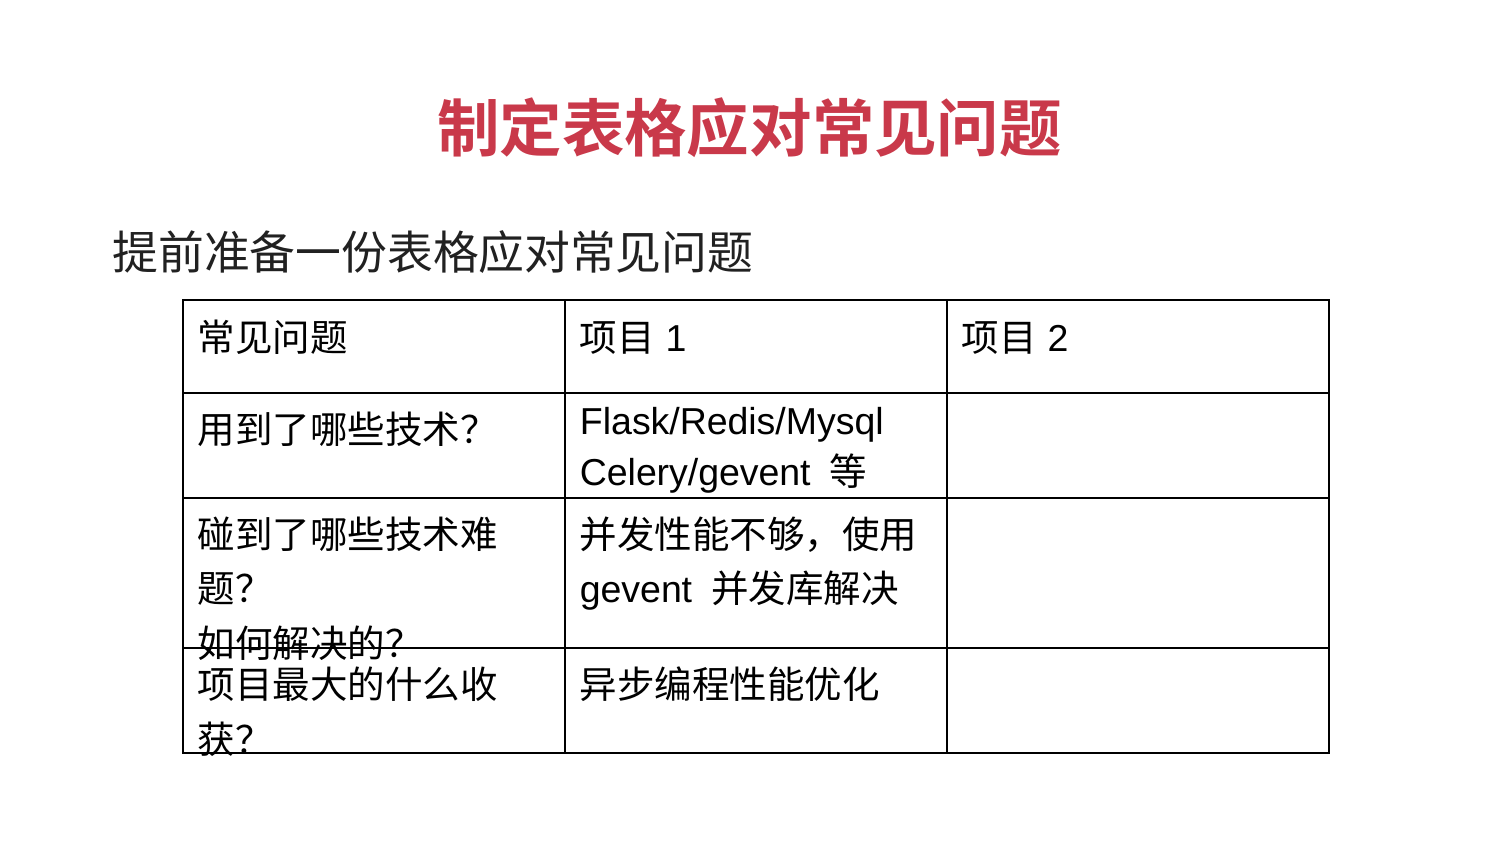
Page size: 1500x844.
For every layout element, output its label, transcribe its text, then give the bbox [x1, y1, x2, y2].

table_cell 异步编程性能优化 [566, 649, 946, 752]
table_cell 碰到了哪些技术难题？ 如何解决的？ [184, 499, 564, 647]
table_header 项目2 [948, 301, 1328, 392]
table_cell [948, 499, 1328, 647]
table_cell 项目最大的什么收获？ [184, 649, 564, 752]
table_header 项目1 [566, 301, 946, 392]
table_cell Flask/Redis/Mysql Celery/gevent 等 [566, 394, 946, 497]
list 提前准备一份表格应对常见问题 [76, 208, 1427, 293]
text_box 制定表格应对常见问题 [422, 81, 1078, 172]
table_cell 并发性能不够，使用gevent 并发库解决 [566, 499, 946, 647]
table_header 常见问题 [184, 301, 564, 392]
table_cell 用到了哪些技术？ [184, 394, 564, 497]
table_cell [948, 649, 1328, 752]
table_cell [948, 394, 1328, 497]
